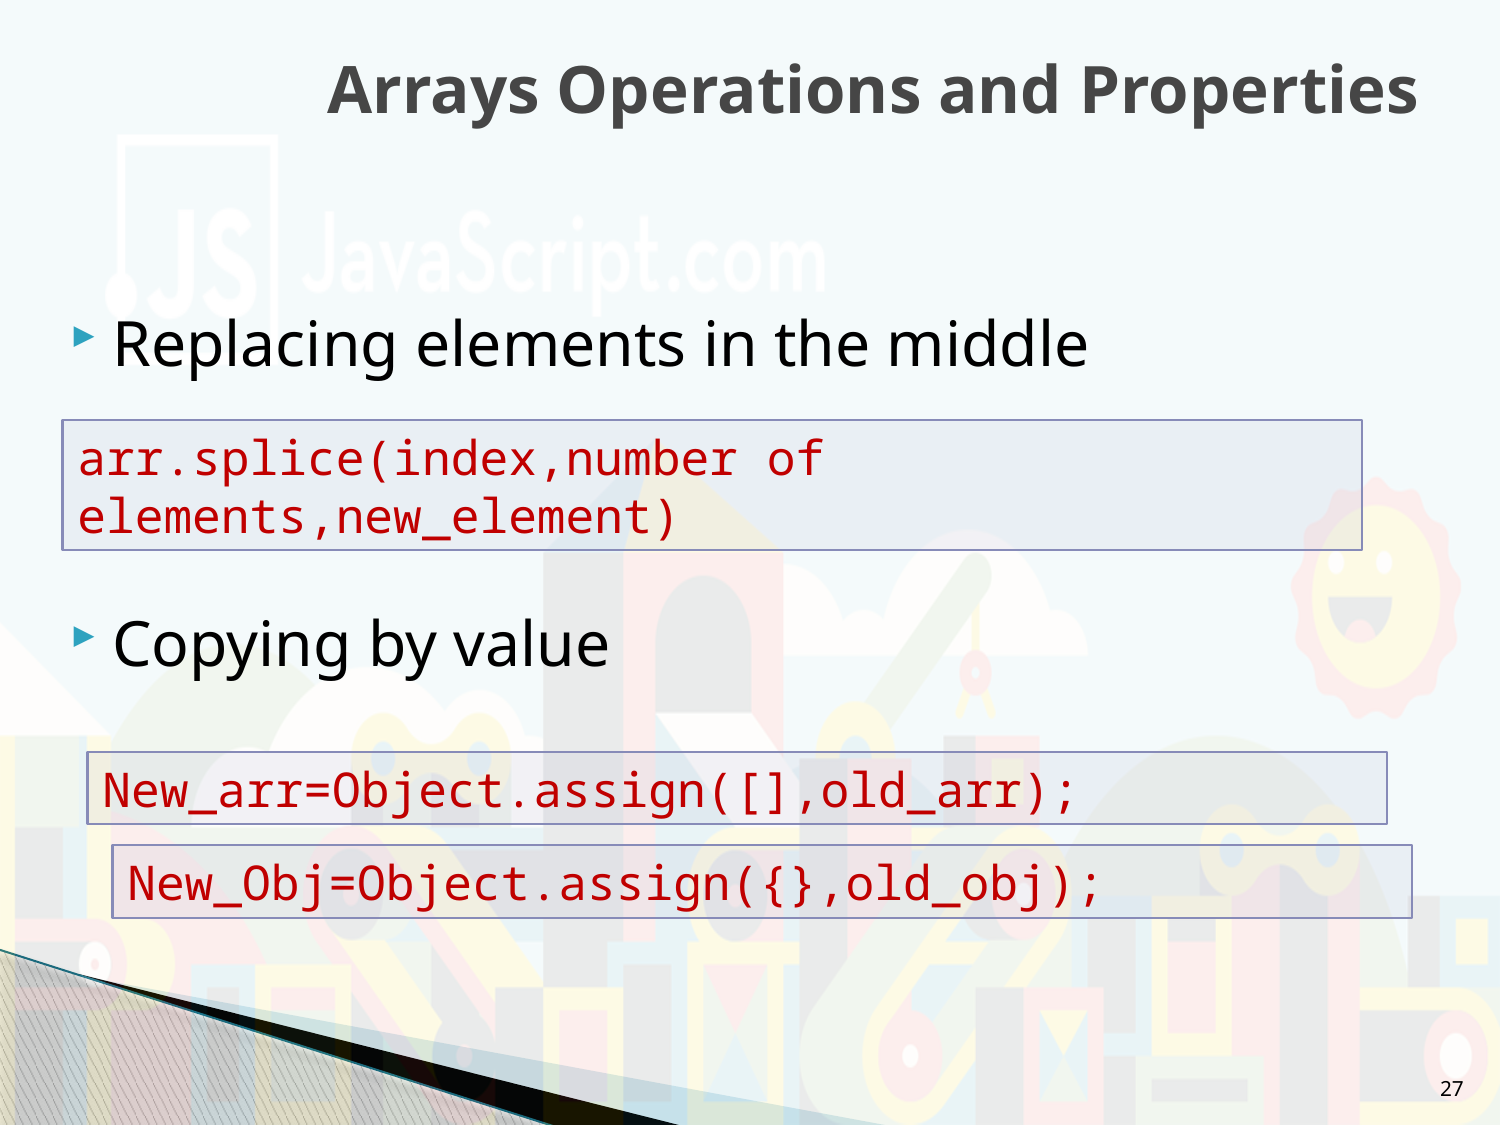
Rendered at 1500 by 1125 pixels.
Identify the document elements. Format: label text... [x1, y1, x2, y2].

text_box arr.splice(index,number of elements,new_element) [62, 420, 1363, 551]
list Replacing elements in the middle Copying by value [37, 146, 1463, 1088]
slide_number 27 [1418, 1051, 1479, 1112]
text_box New_Obj=Object.assign({},old_obj); [112, 845, 1413, 918]
text_box New_arr=Object.assign([],old_arr); [87, 751, 1388, 824]
title Arrays Operations and Properties [312, 12, 1463, 146]
